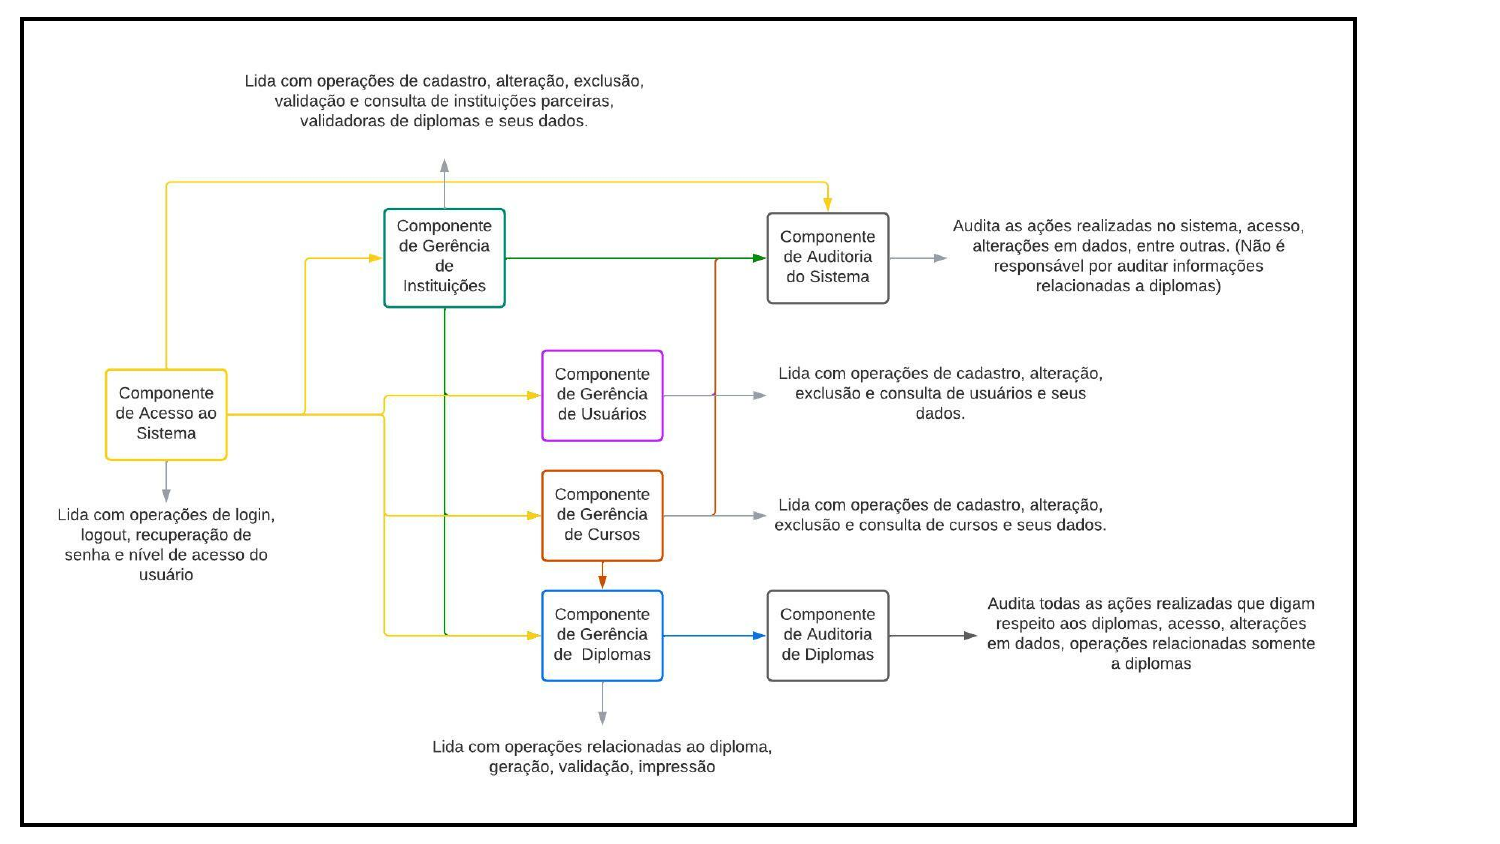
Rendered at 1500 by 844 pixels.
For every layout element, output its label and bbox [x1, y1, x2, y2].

picture [23, 20, 1354, 823]
